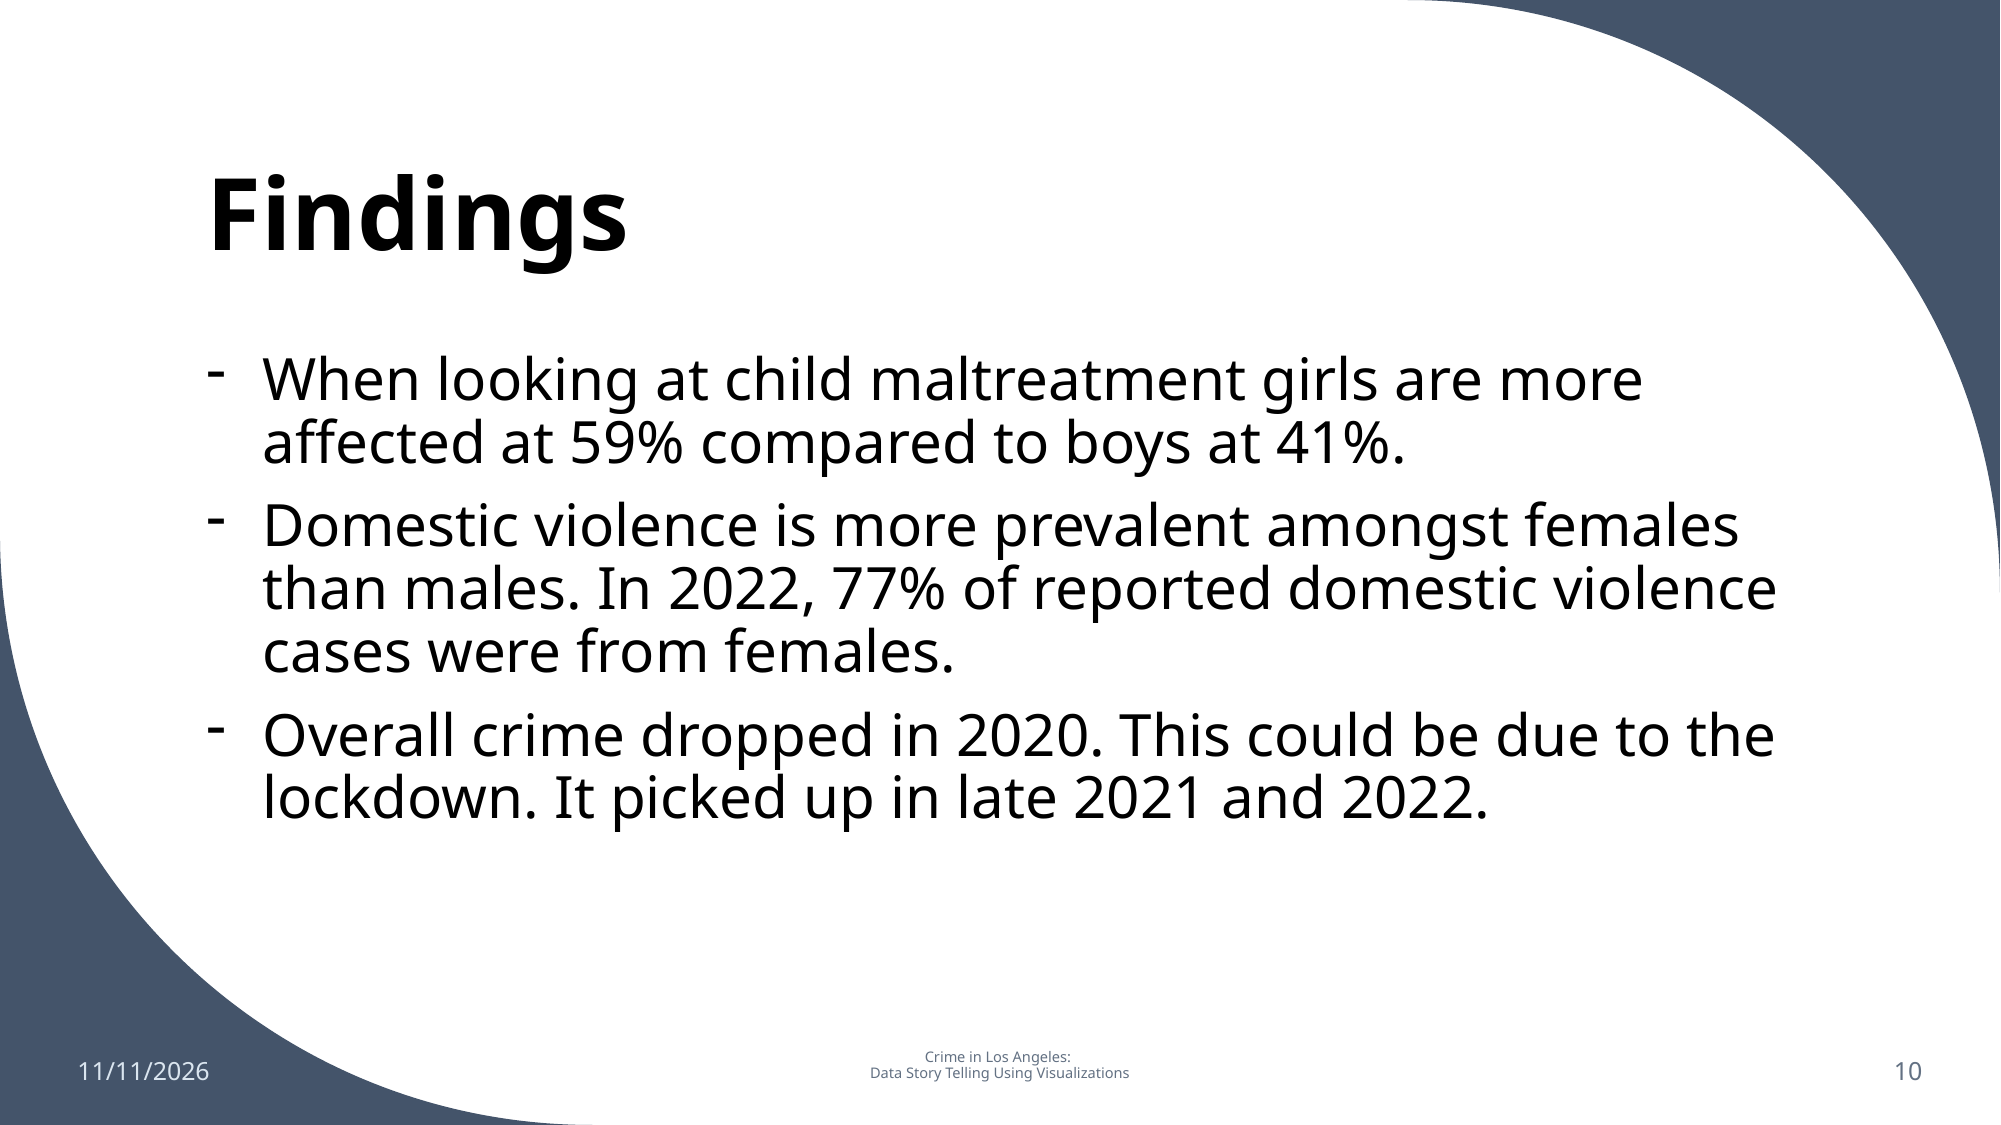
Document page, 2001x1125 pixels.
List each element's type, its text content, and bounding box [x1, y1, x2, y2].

slide_number 10 [1665, 1042, 1938, 1103]
list When looking at child maltreatment girls are more affected at 59% compared to boys at 41%. Domestic violence is more prevalent amongst females than males. In 2022, 77% of reported domestic violence cases were from females. Overall crime dropped in 2020. This could be due to the lockdown. It picked up in late 2021 and 2022. [191, 342, 1796, 895]
title Findings [191, 62, 1796, 280]
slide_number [62, 1042, 342, 1103]
footer Crime in Los Angeles: Data Story Telling Using Visualizations [662, 1042, 1338, 1103]
